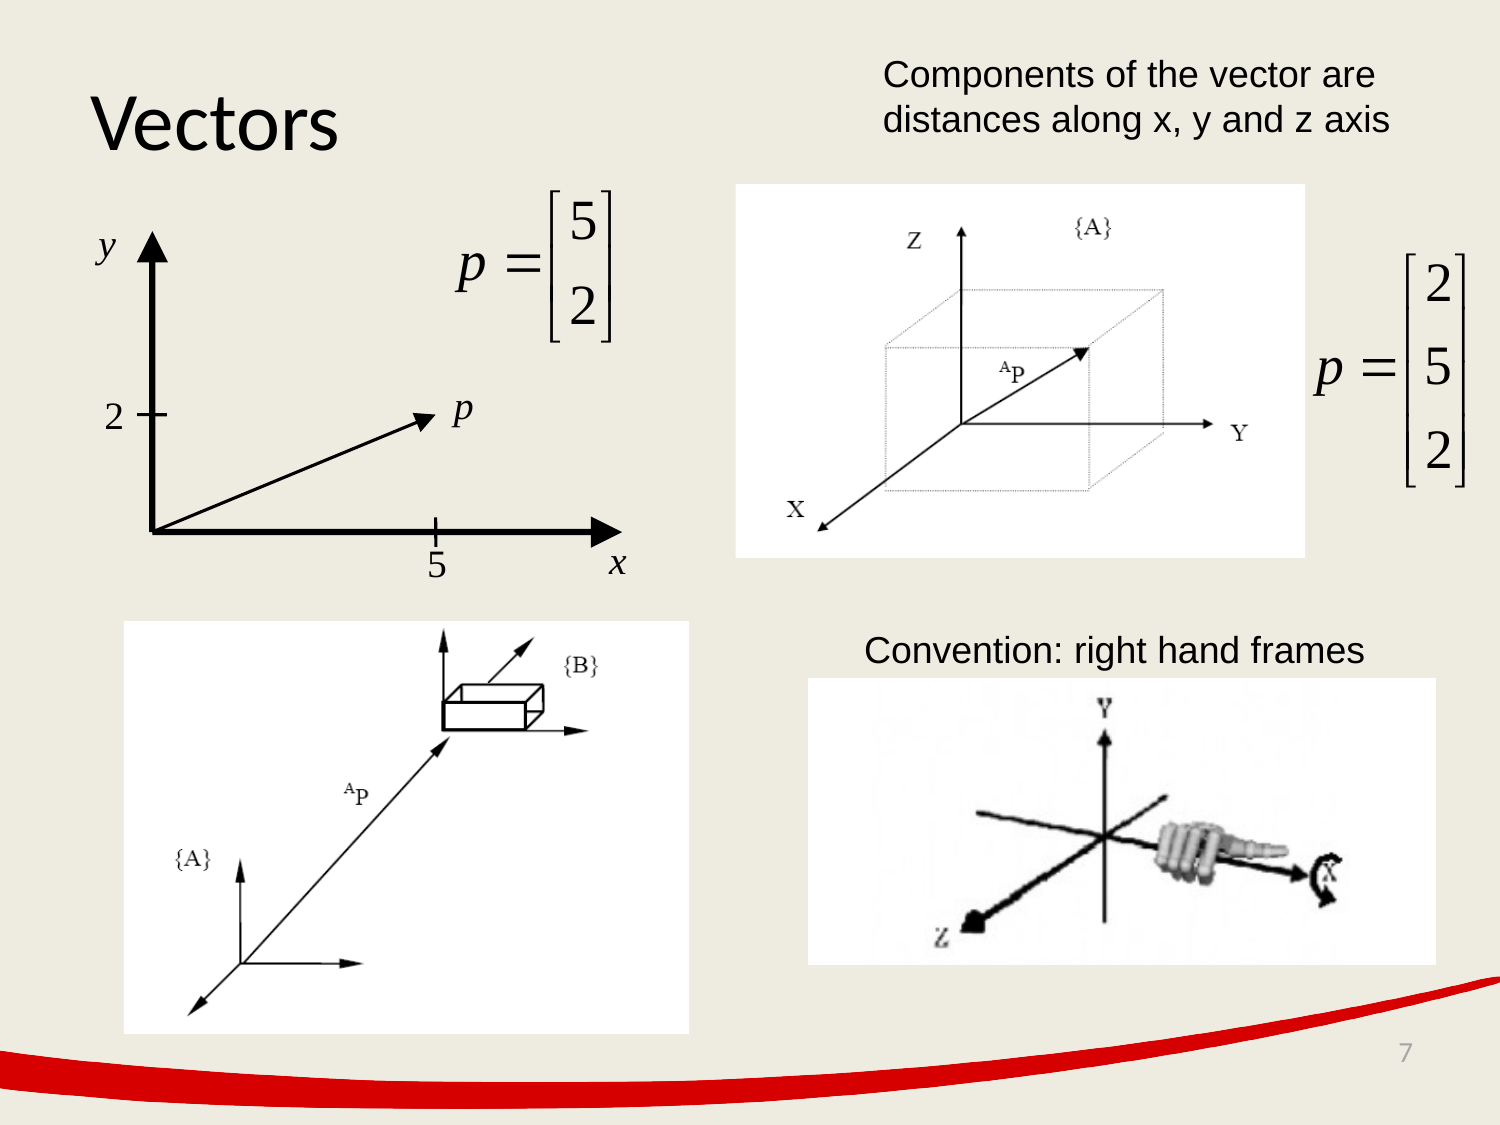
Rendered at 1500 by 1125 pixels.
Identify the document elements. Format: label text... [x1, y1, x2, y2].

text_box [88, 180, 635, 588]
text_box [1300, 240, 1487, 502]
picture [0, 621, 1500, 1109]
text_box Components of the vector are distances along x, y and z axis [868, 42, 1412, 148]
picture [735, 184, 1306, 558]
title Vectors [75, 45, 1425, 190]
picture [807, 678, 1436, 965]
text_box Convention: right hand frames [849, 618, 1394, 677]
